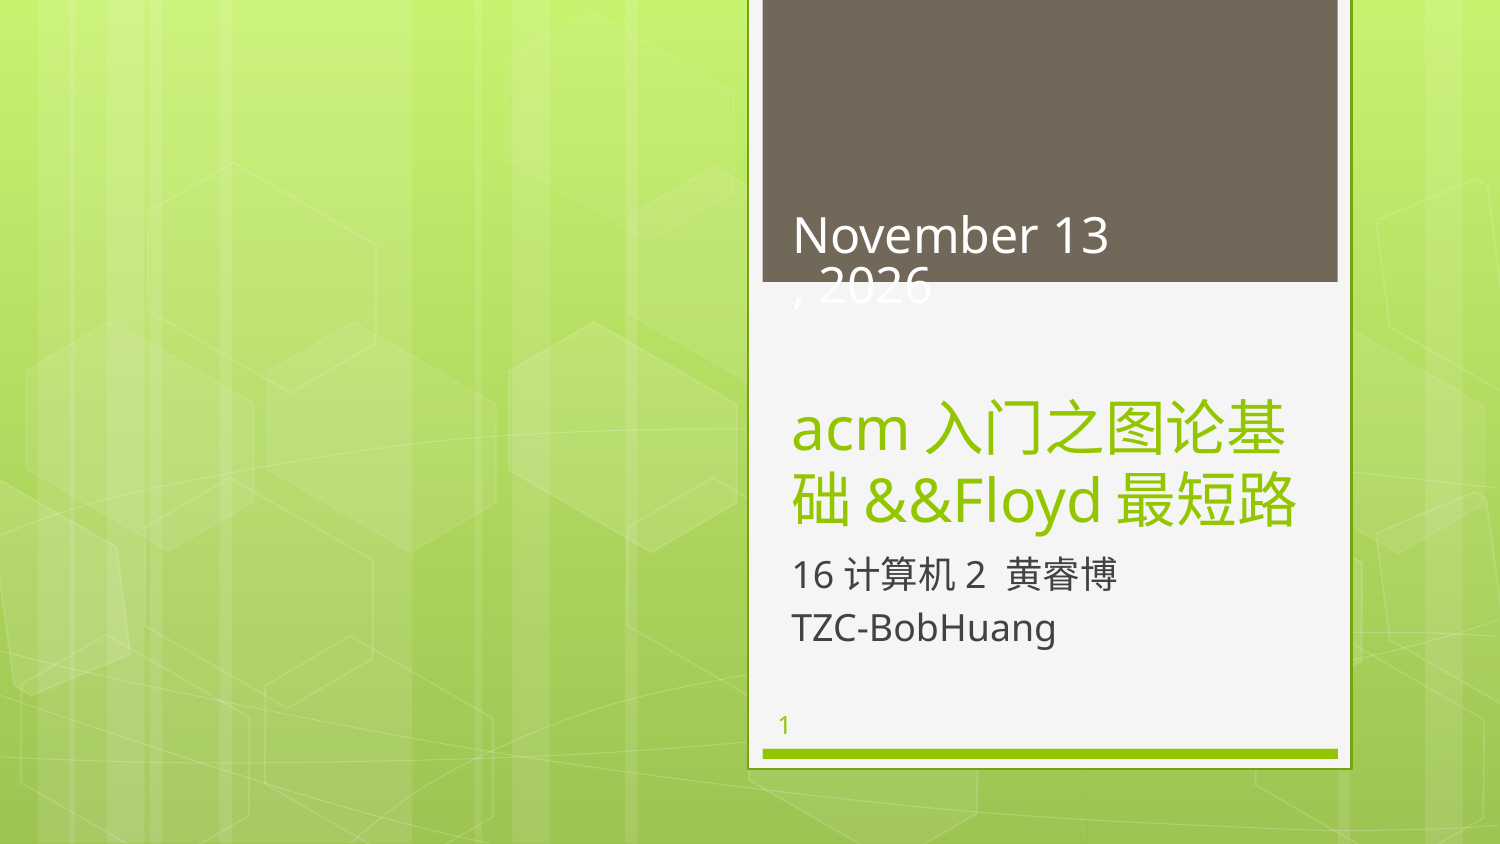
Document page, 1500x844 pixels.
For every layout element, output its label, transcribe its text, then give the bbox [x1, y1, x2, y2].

title acm入门之图论基础&&Floyd最短路 [776, 333, 1320, 543]
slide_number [777, 186, 1128, 279]
subtitle 16计算机2 黄睿博 TZC-BobHuang [776, 543, 1320, 699]
slide_number 1 [762, 703, 869, 749]
